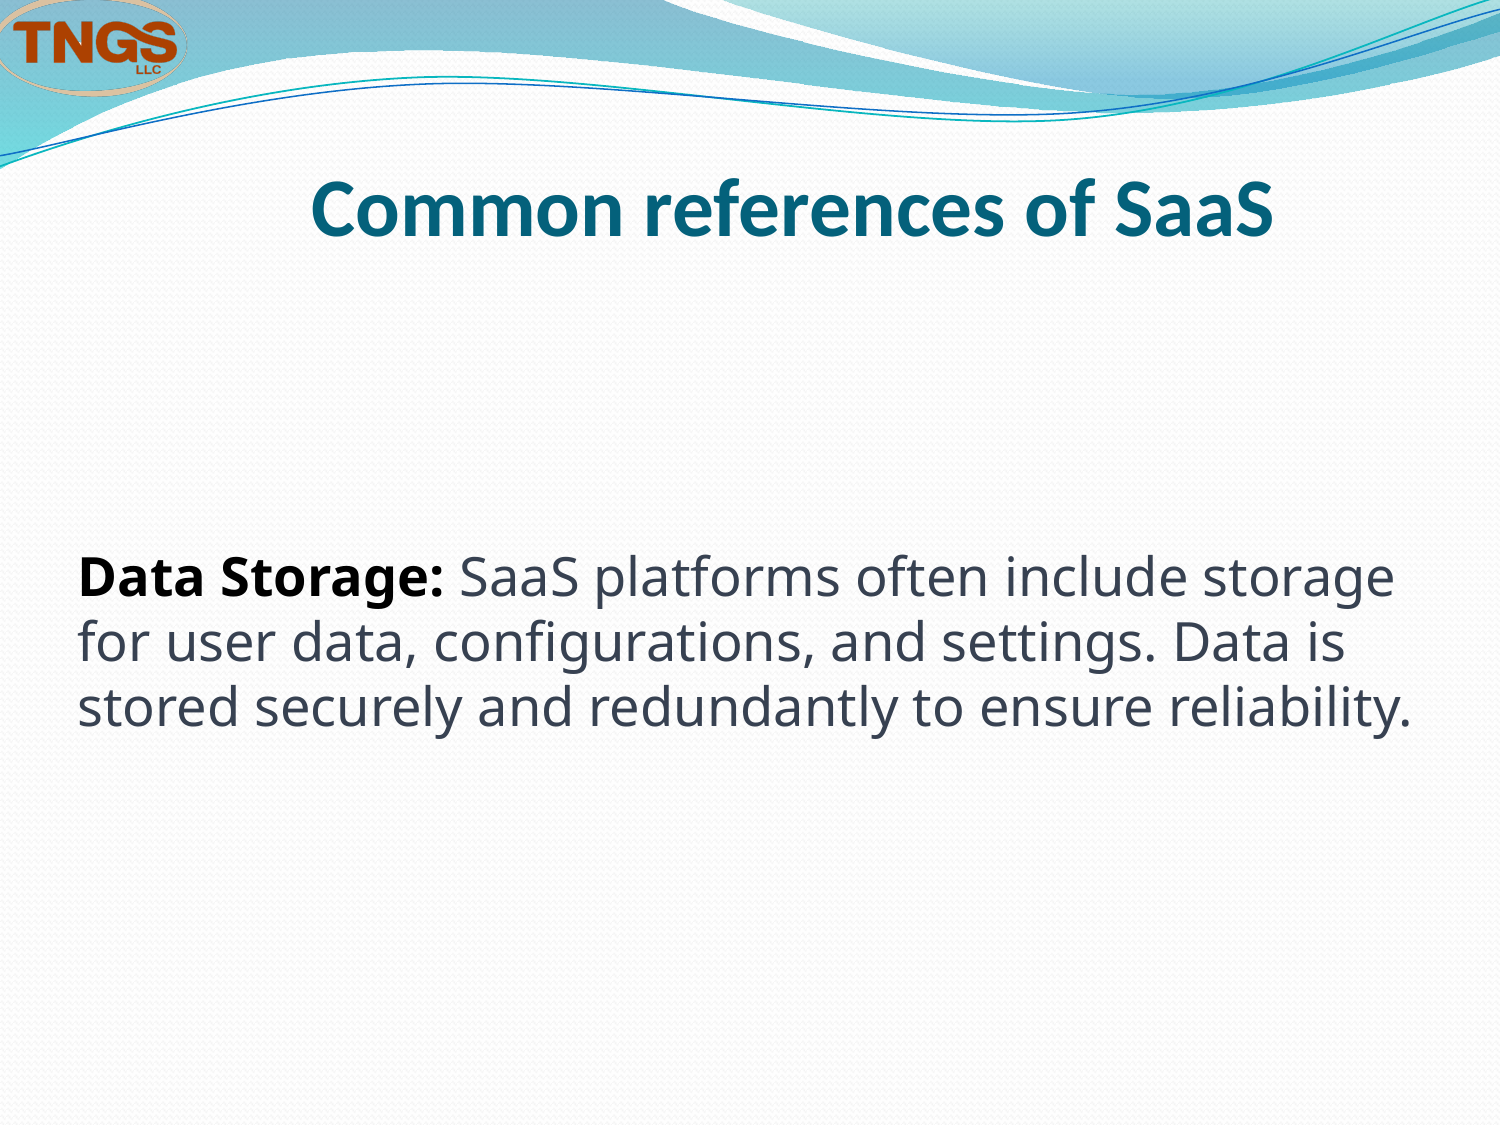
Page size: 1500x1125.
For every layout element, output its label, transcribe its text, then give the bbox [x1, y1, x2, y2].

title Common references of SaaS [187, 137, 1400, 253]
picture [0, 0, 188, 97]
text_box Data Storage: SaaS platforms often include storage for user data, configurations, and settings. Data is stored securely and redundantly to ensure reliability. [62, 534, 1438, 880]
